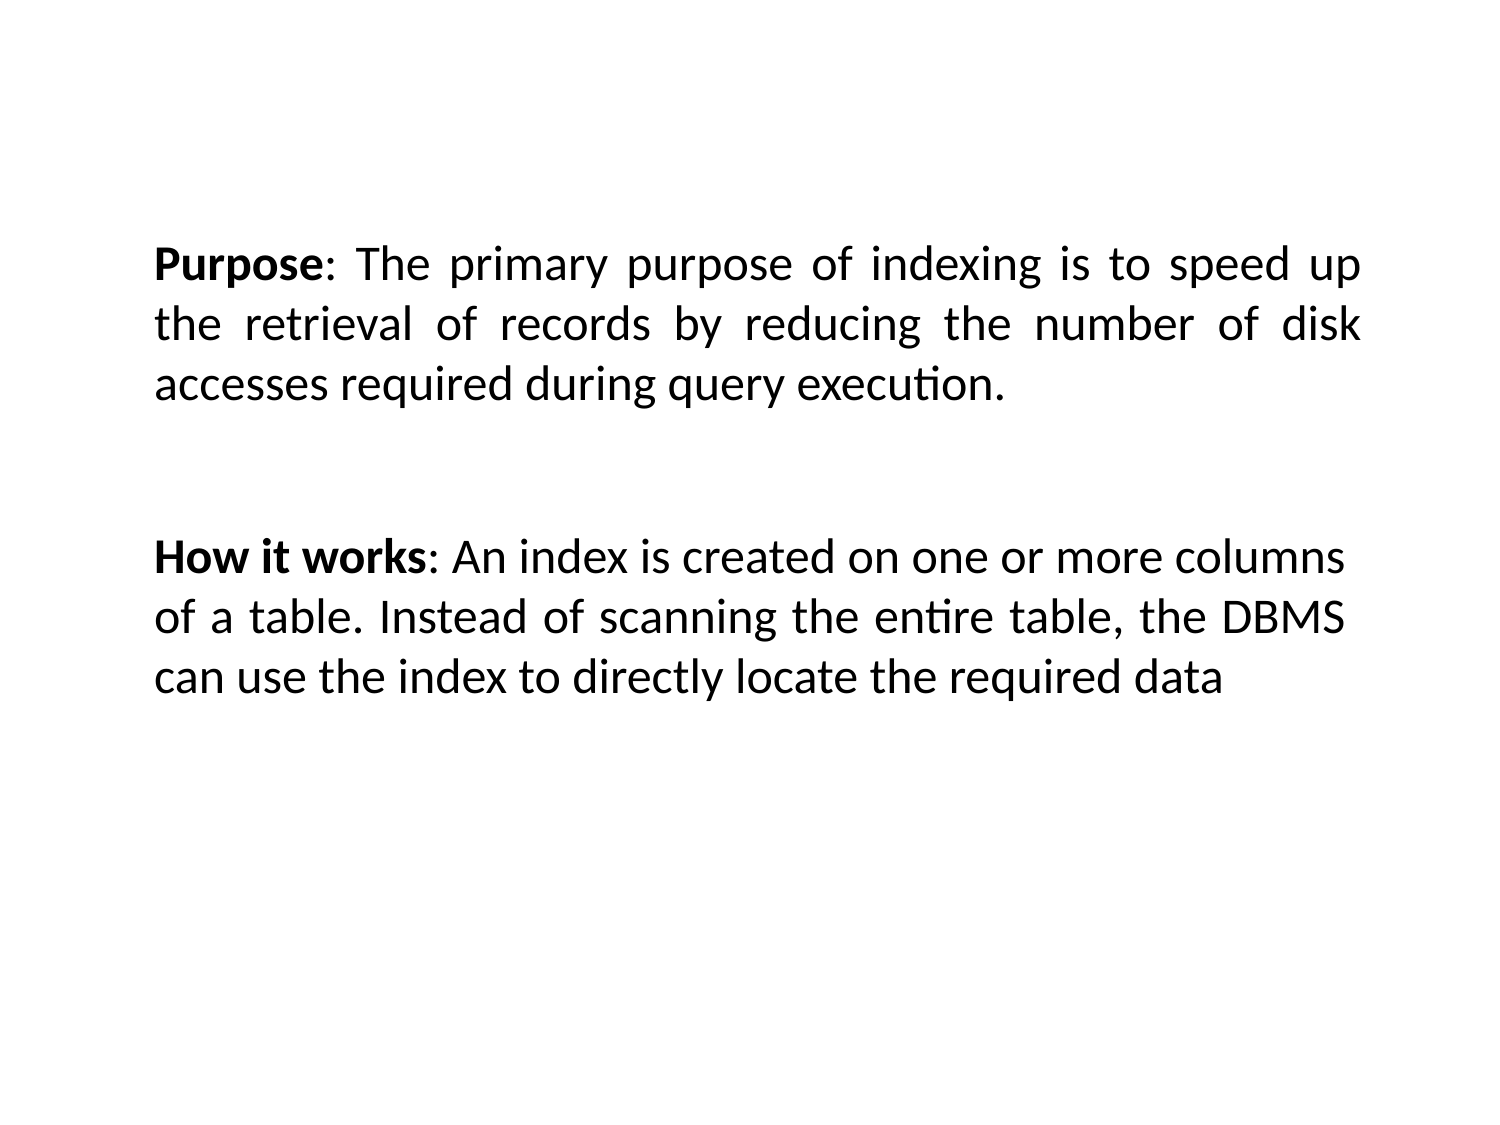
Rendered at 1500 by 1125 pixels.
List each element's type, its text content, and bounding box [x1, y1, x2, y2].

text_box How it works: An index is created on one or more columns of a table. Instead of scanning the entire table, the DBMS can use the index to directly locate the required data [139, 515, 1361, 711]
text_box Purpose: The primary purpose of indexing is to speed up the retrieval of records by reducing the number of disk accesses required during query execution. [139, 222, 1377, 418]
